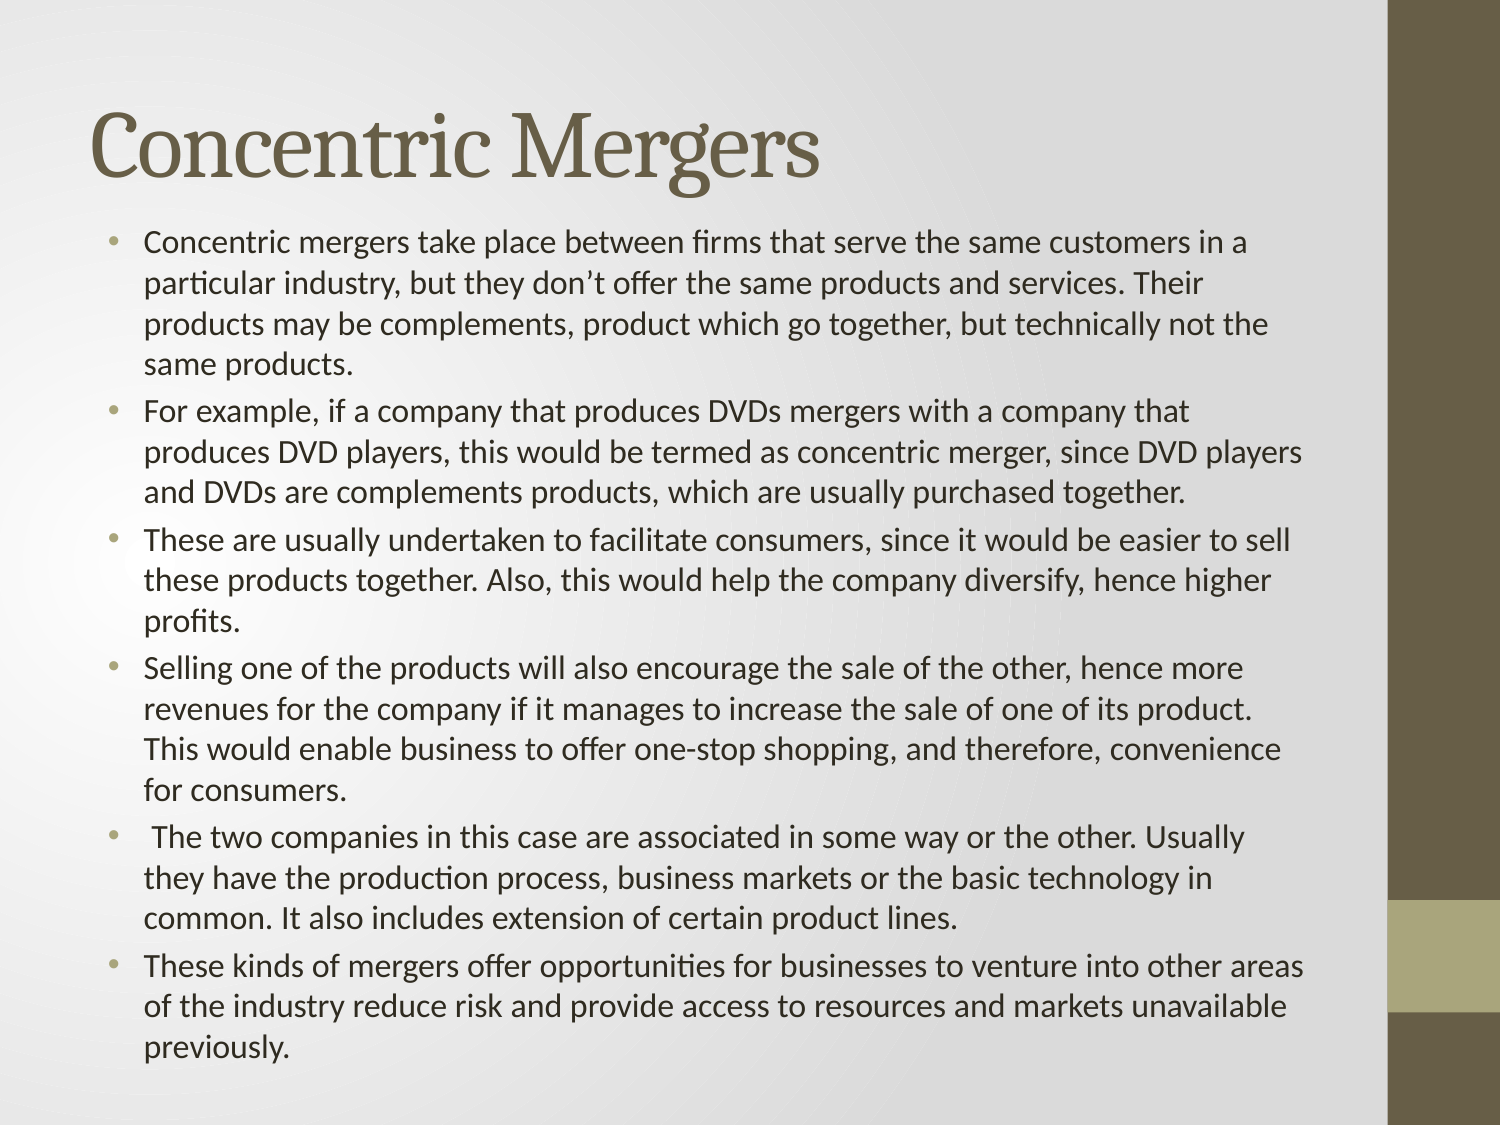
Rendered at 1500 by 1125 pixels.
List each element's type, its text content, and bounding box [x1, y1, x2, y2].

list Concentric mergers take place between firms that serve the same customers in a particular industry, but they don’t offer the same products and services. Their products may be complements, product which go together, but technically not the same products. For example, if a company that produces DVDs mergers with a company that produces DVD players, this would be termed as concentric merger, since DVD players and DVDs are complements products, which are usually purchased together. These are usually undertaken to facilitate consumers, since it would be easier to sell these products together. Also, this would help the company diversify, hence higher profits. Selling one of the products will also encourage the sale of the other, hence more revenues for the company if it manages to increase the sale of one of its product. This would enable business to offer one-stop shopping, and therefore, convenience for consumers. The two companies in this case are associated in some way or the other. Usually they have the production process, business markets or the basic technology in common. It also includes extension of certain product lines. These kinds of mergers offer opportunities for businesses to venture into other areas of the industry reduce risk and provide access to resources and markets unavailable previously. [75, 212, 1325, 1075]
title Concentric Mergers [75, 45, 1325, 212]
